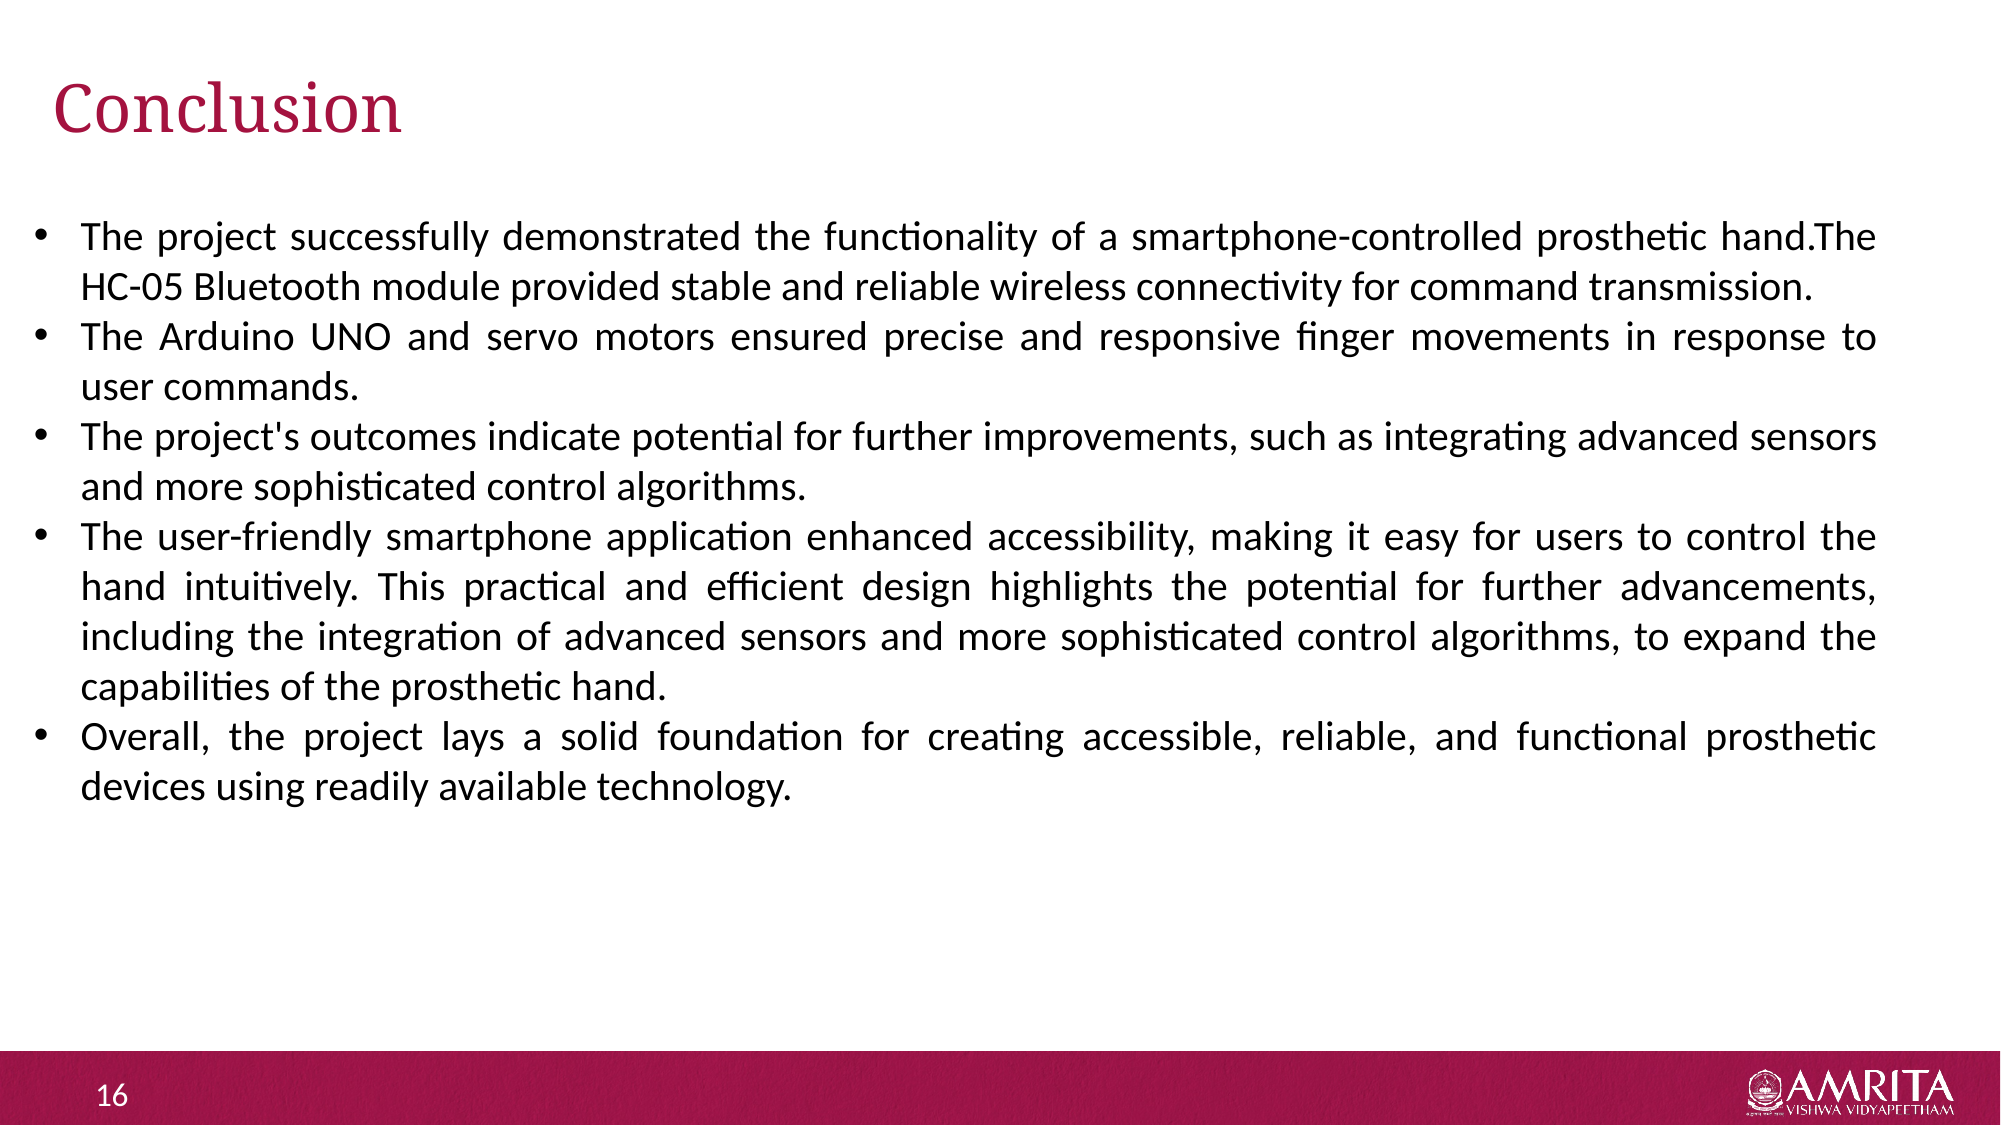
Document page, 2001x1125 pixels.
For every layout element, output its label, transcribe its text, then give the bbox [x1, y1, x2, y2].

title Conclusion [37, 76, 1914, 146]
slide_number 16 [19, 1062, 144, 1123]
picture [0, 1051, 2001, 1125]
text_box The project successfully demonstrated the functionality of a smartphone-controlled prosthetic hand.The HC-05 Bluetooth module provided stable and reliable wireless connectivity for command transmission. The Arduino UNO and servo motors ensured precise and responsive finger movements in response to user commands. The project's outcomes indicate potential for further improvements, such as integrating advanced sensors and more sophisticated control algorithms. The user-friendly smartphone application enhanced accessibility, making it easy for users to control the hand intuitively. This practical and efficient design highlights the potential for further advancements, including the integration of advanced sensors and more sophisticated control algorithms, to expand the capabilities of the prosthetic hand. Overall, the project lays a solid foundation for creating accessible, reliable, and functional prosthetic devices using readily available technology. [18, 201, 1894, 917]
